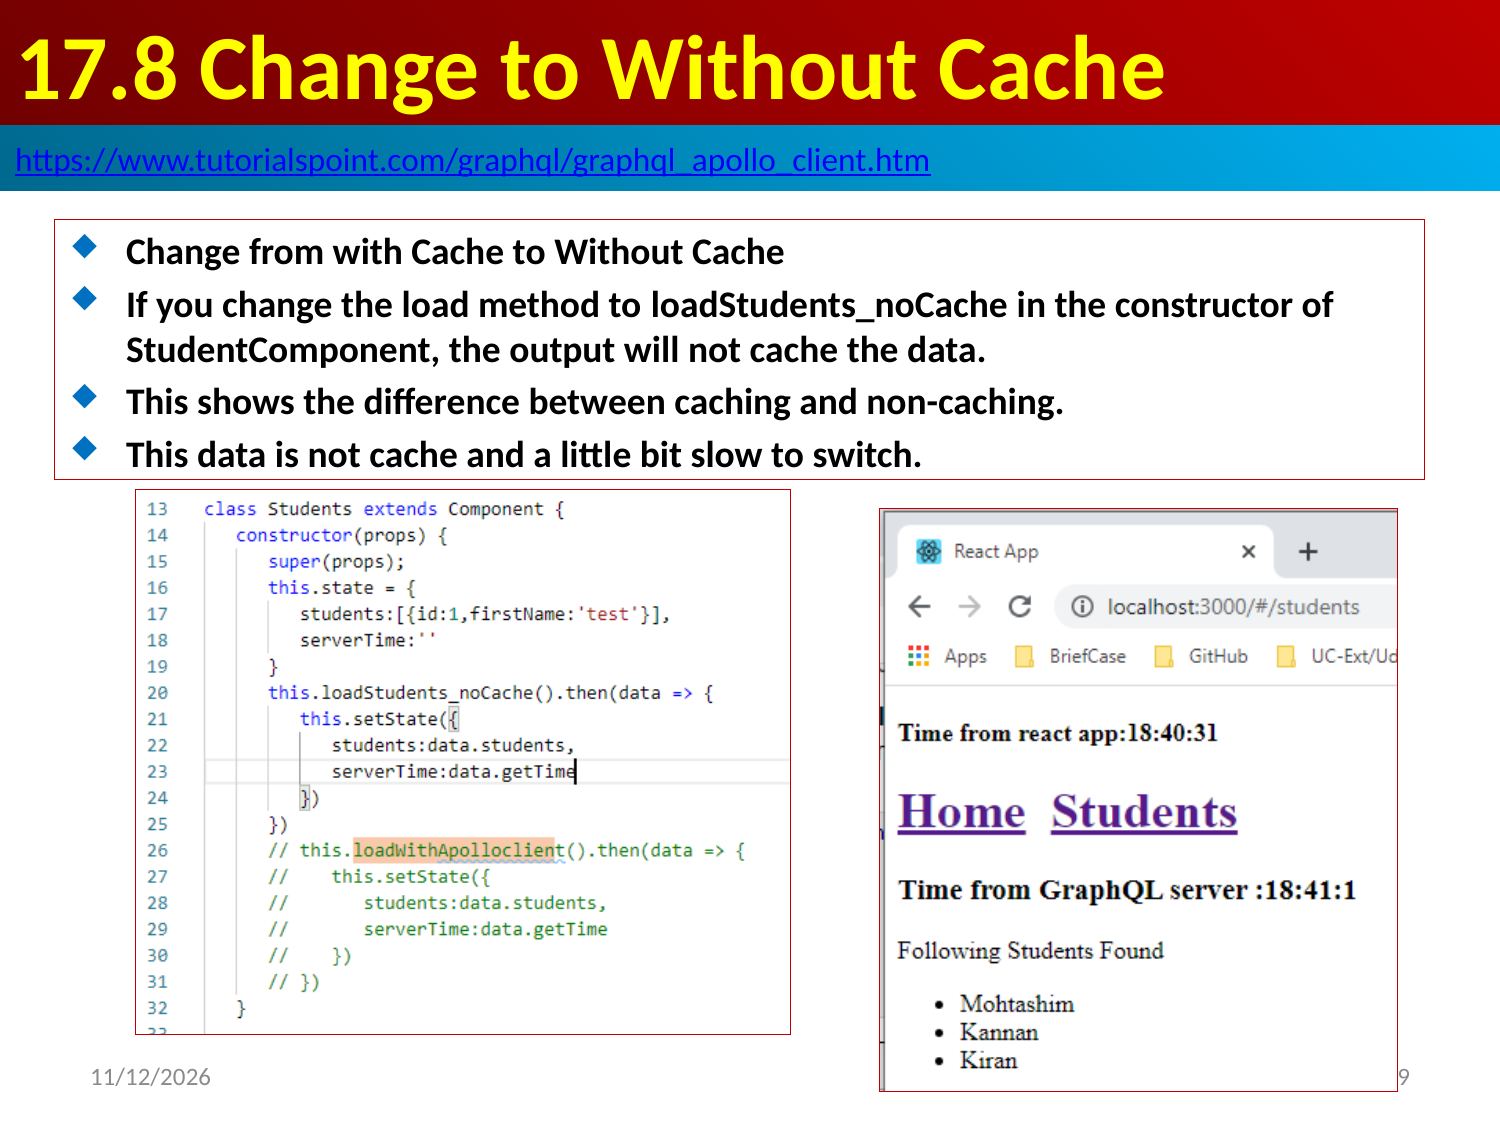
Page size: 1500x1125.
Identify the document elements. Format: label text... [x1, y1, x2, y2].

text_box https://www.tutorialspoint.com/graphql/graphql_apollo_client.htm [0, 125, 1500, 191]
title 17.8 Change to Without Cache [0, 0, 1500, 125]
slide_number 29 [1074, 1042, 1425, 1109]
picture [135, 489, 792, 1035]
picture [879, 508, 1398, 1092]
subtitle Change from with Cache to Without Cache If you change the load method to loadStudents_noCache in the constructor of StudentComponent, the output will not cache the data. This shows the difference between caching and non-caching. This data is not cache and a little bit slow to switch. [54, 219, 1425, 480]
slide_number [75, 1042, 425, 1109]
